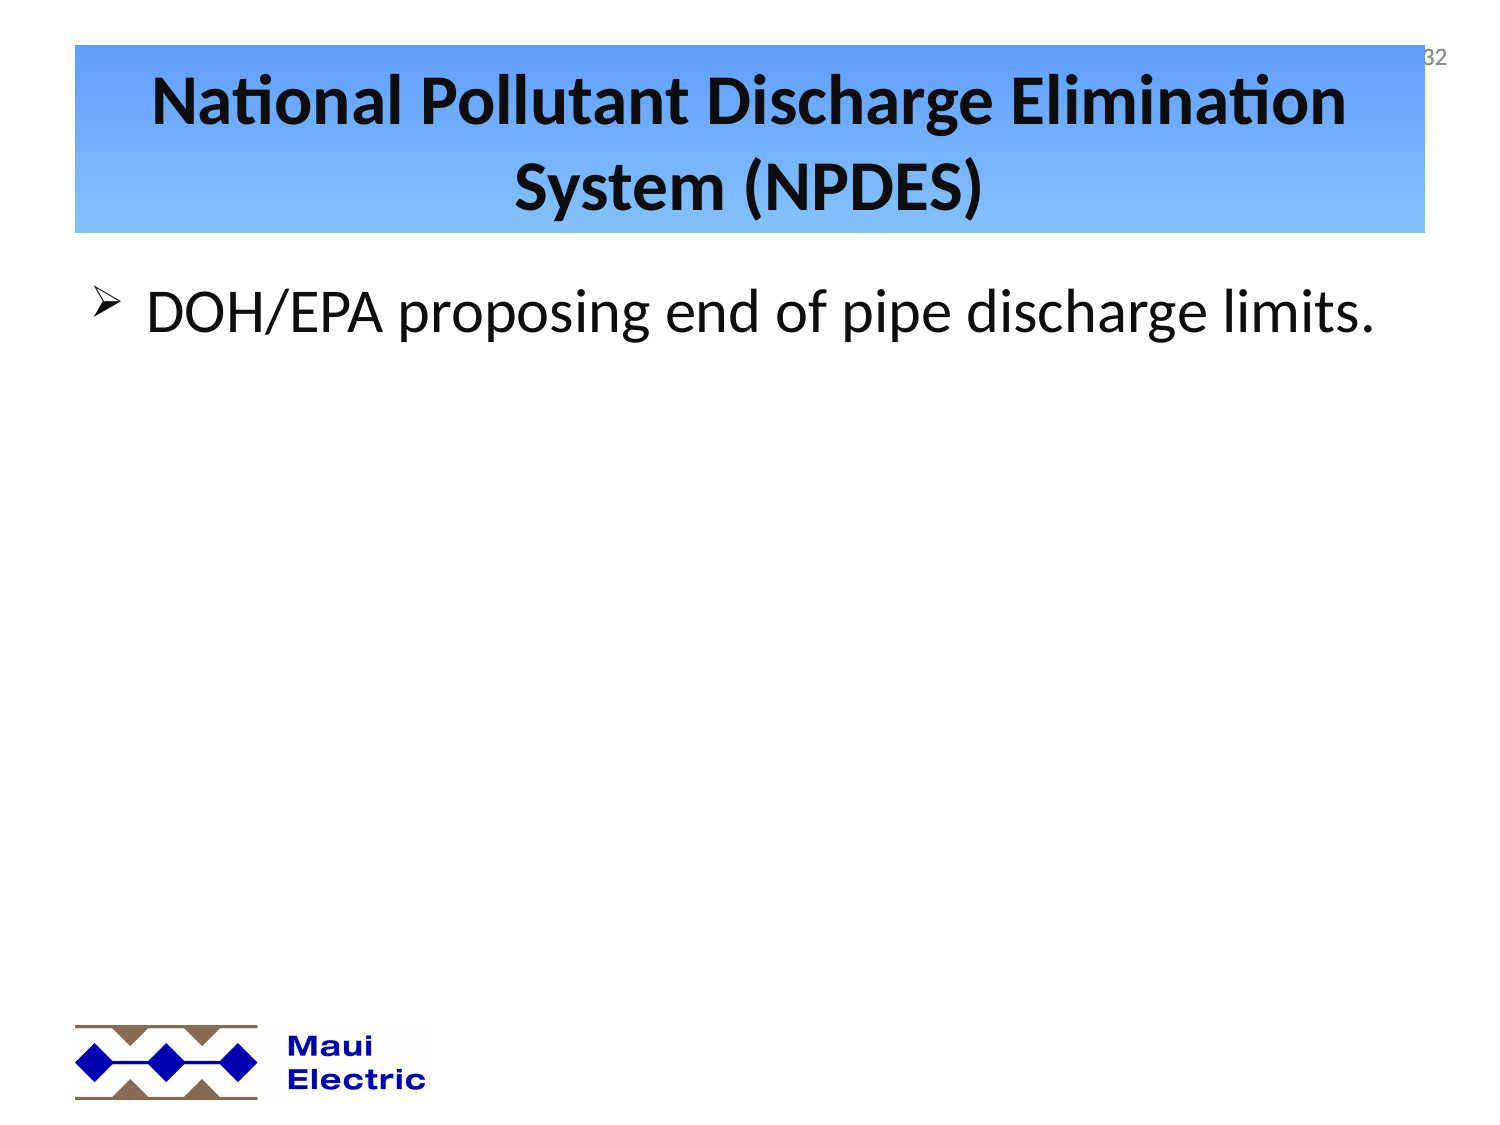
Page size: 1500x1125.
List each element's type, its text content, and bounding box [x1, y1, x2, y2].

title National Pollutant Discharge Elimination System (NPDES) [75, 45, 1425, 233]
list DOH/EPA proposing end of pipe discharge limits. [75, 262, 1425, 963]
slide_number 32 [1387, 24, 1463, 85]
picture [75, 1025, 425, 1100]
